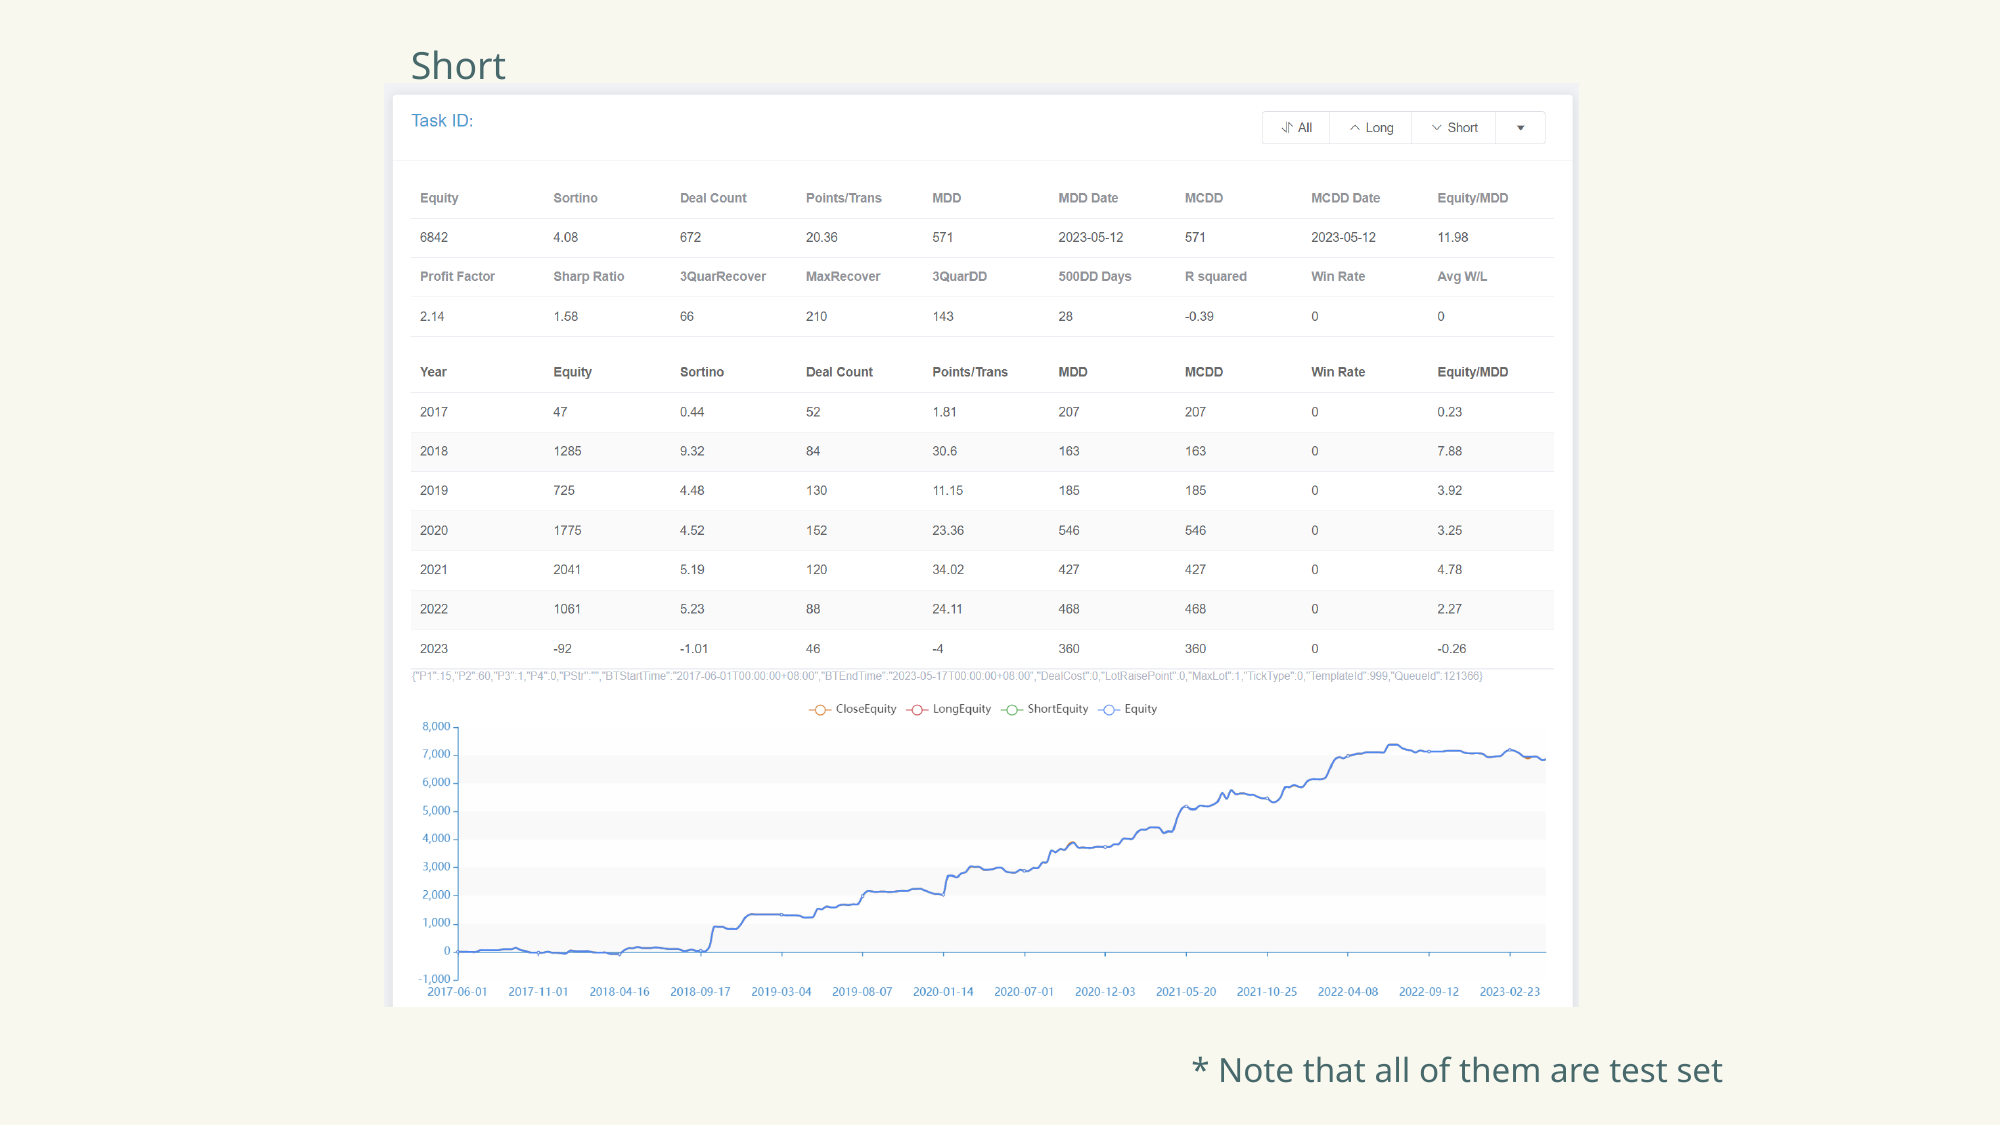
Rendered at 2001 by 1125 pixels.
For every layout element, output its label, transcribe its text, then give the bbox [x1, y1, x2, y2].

text_box * Note that all of them are test set [1176, 1041, 1791, 1097]
picture [384, 83, 1579, 1007]
text_box Short [396, 34, 725, 83]
